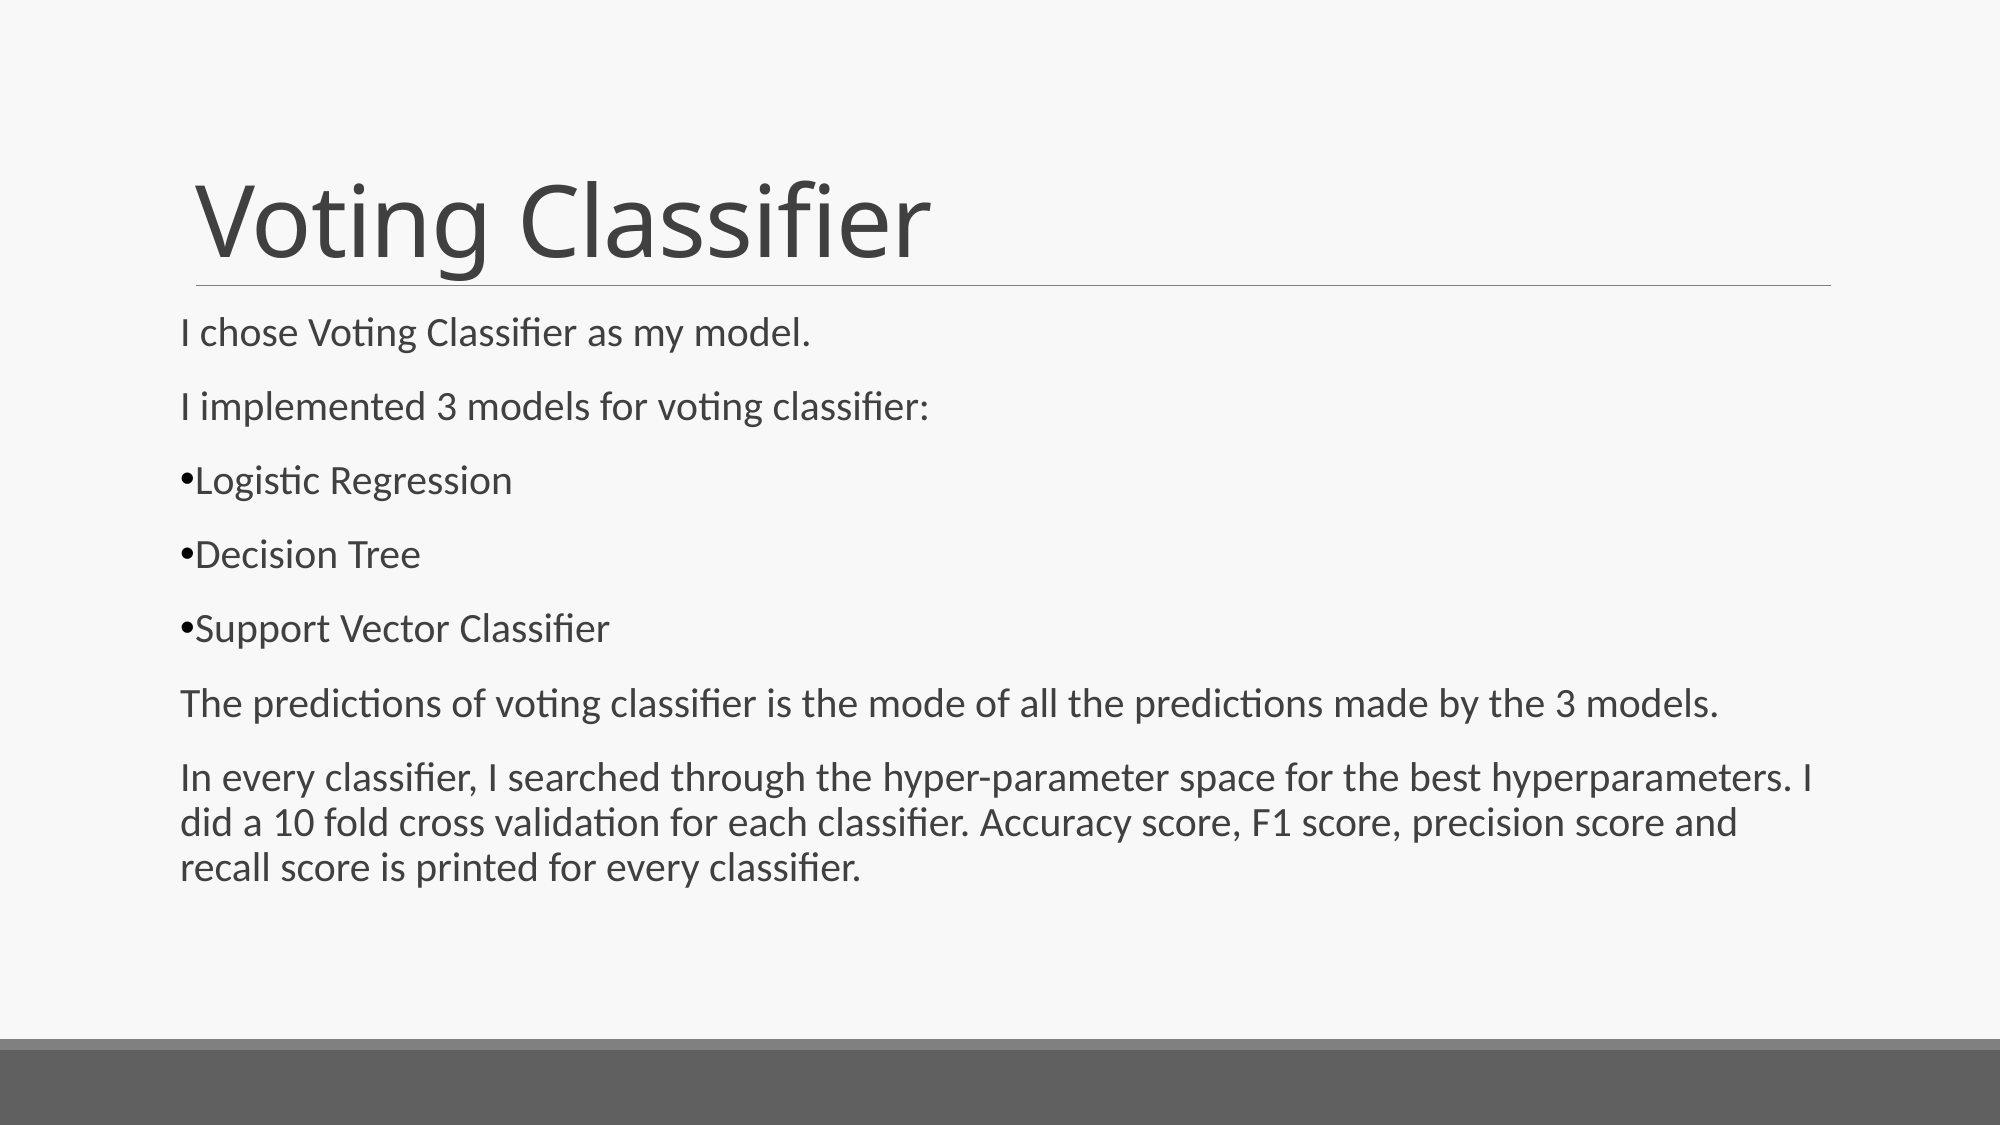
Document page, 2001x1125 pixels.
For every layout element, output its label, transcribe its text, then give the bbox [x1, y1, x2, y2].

list I chose Voting Classifier as my model. I implemented 3 models for voting classifier: Logistic Regression Decision Tree Support Vector Classifier The predictions of voting classifier is the mode of all the predictions made by the 3 models. In every classifier, I searched through the hyper-parameter space for the best hyperparameters. I did a 10 fold cross validation for each classifier. Accuracy score, F1 score, precision score and recall score is printed for every classifier. [180, 302, 1830, 963]
title Voting Classifier [180, 47, 1830, 285]
